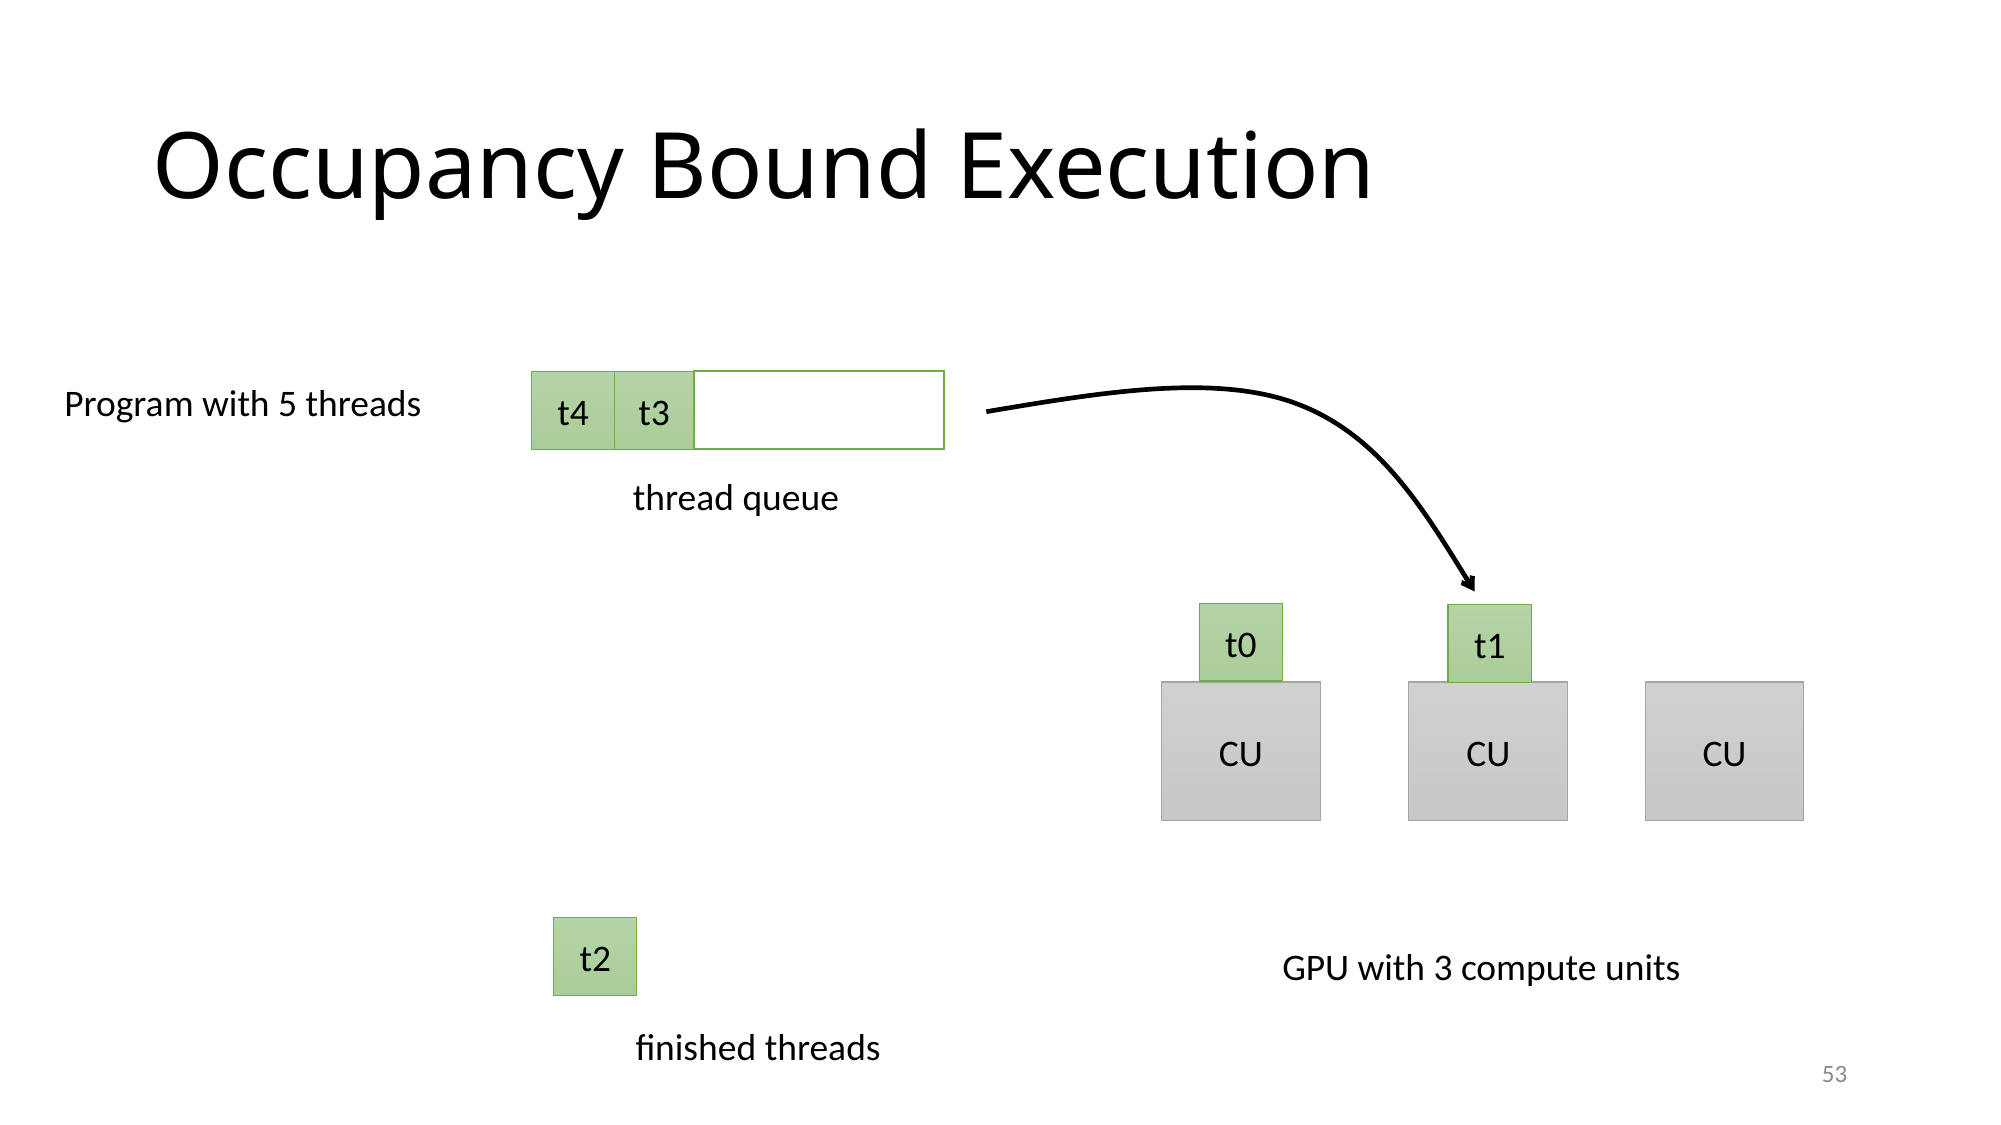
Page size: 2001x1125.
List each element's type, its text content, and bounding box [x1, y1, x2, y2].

text_box t1 [1447, 604, 1532, 683]
text_box GPU with 3 compute units [1267, 935, 1696, 995]
text_box CU [1408, 681, 1568, 821]
text_box t4 [531, 371, 615, 450]
slide_number 53 [1412, 1042, 1863, 1103]
text_box finished threads [550, 1015, 967, 1075]
text_box CU [1645, 681, 1804, 821]
text_box thread queue [528, 465, 944, 526]
text_box t0 [1199, 603, 1283, 682]
text_box Program with 5 threads [49, 371, 437, 432]
title Occupancy Bound Execution [137, 59, 1863, 278]
text_box CU [1161, 681, 1321, 821]
text_box [986, 387, 1475, 592]
text_box [693, 370, 945, 450]
text_box t3 [615, 371, 693, 450]
text_box t2 [553, 917, 637, 996]
